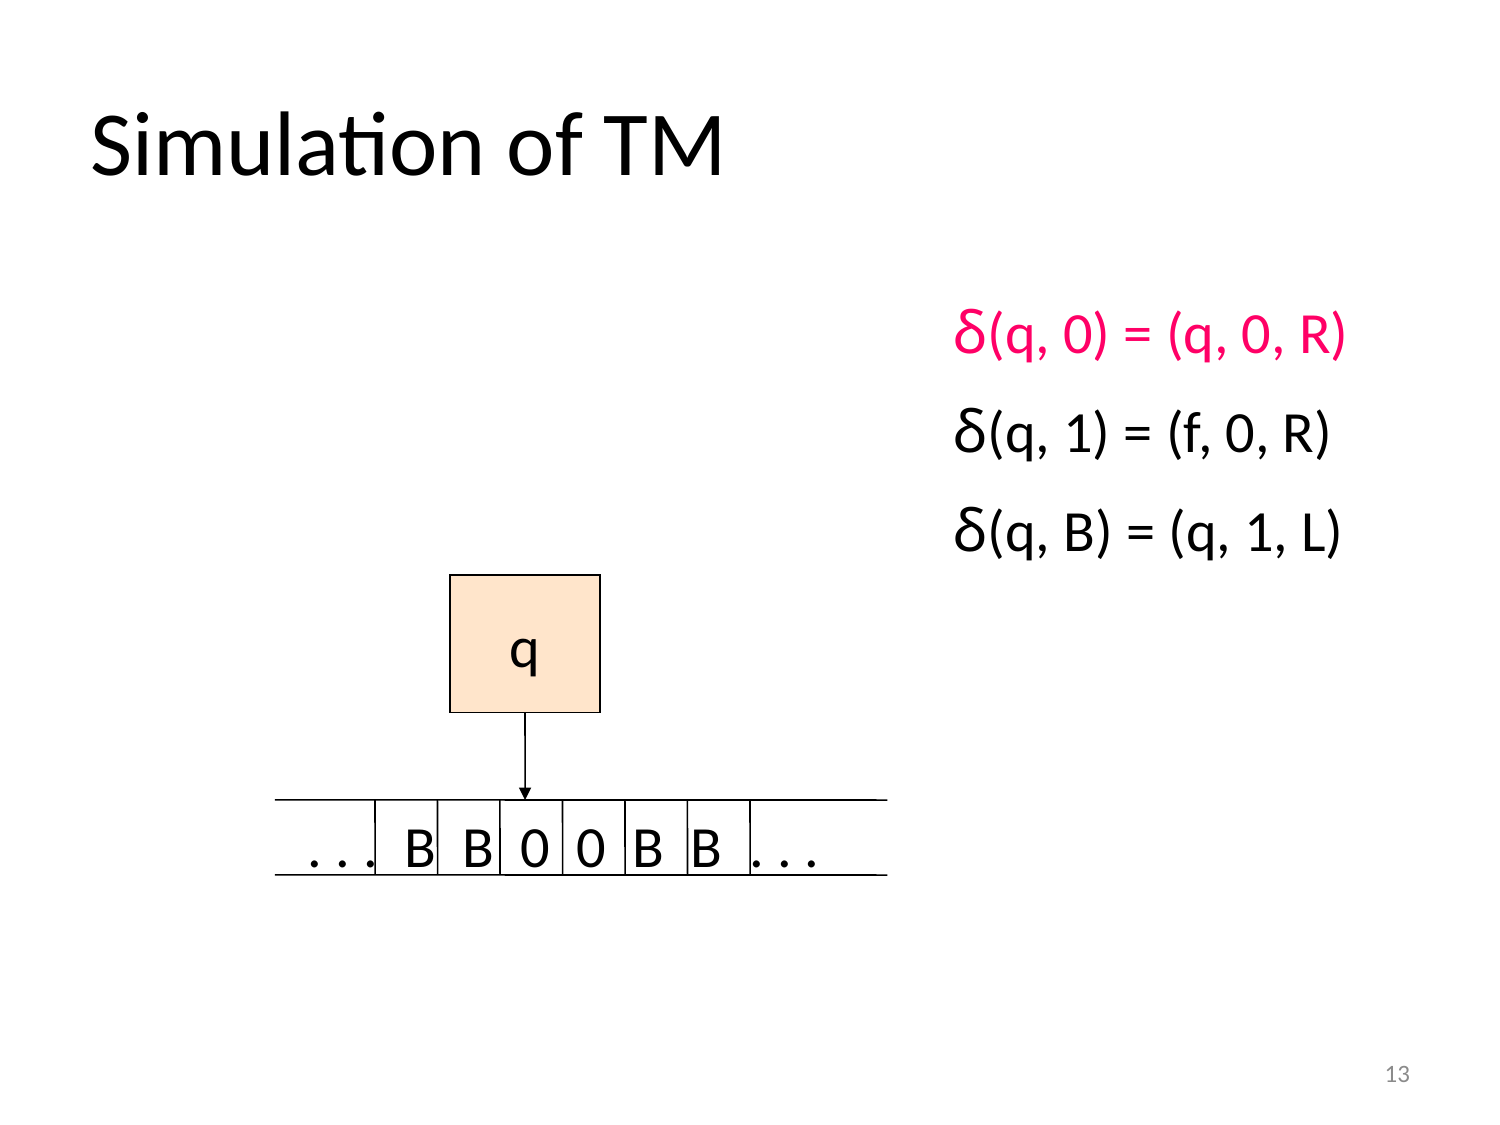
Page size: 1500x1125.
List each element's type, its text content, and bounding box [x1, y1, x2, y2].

slide_number 13 [1074, 1042, 1425, 1103]
title Simulation of TM [75, 45, 1425, 233]
text_box . . . B B 0 0 B B . . . [292, 801, 836, 887]
text_box δ(q, 0) = (q, 0, R) δ(q, 1) = (f, 0, R) δ(q, B) = (q, 1, L) [937, 287, 1413, 571]
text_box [449, 574, 601, 801]
